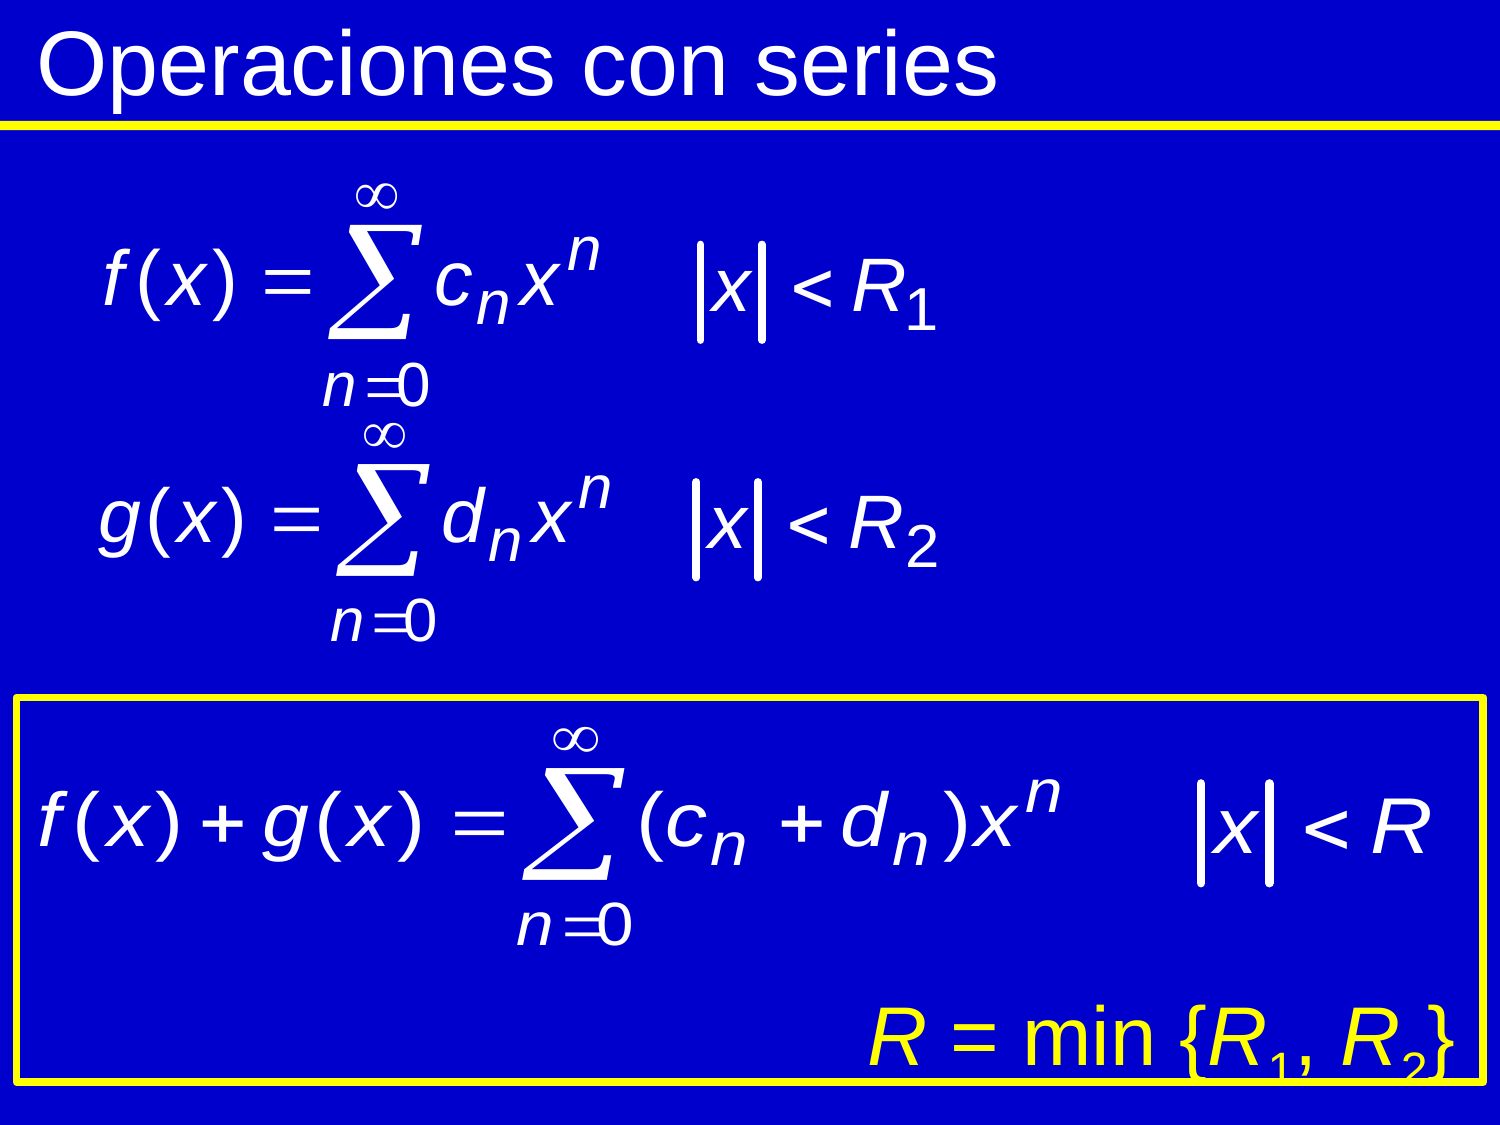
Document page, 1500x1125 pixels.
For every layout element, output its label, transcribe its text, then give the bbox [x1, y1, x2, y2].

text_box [85, 382, 955, 665]
text_box Operaciones con series [21, 0, 1500, 122]
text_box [16, 686, 1484, 1083]
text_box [90, 141, 950, 380]
text_box R = min {R1, R2} [852, 975, 1491, 1104]
